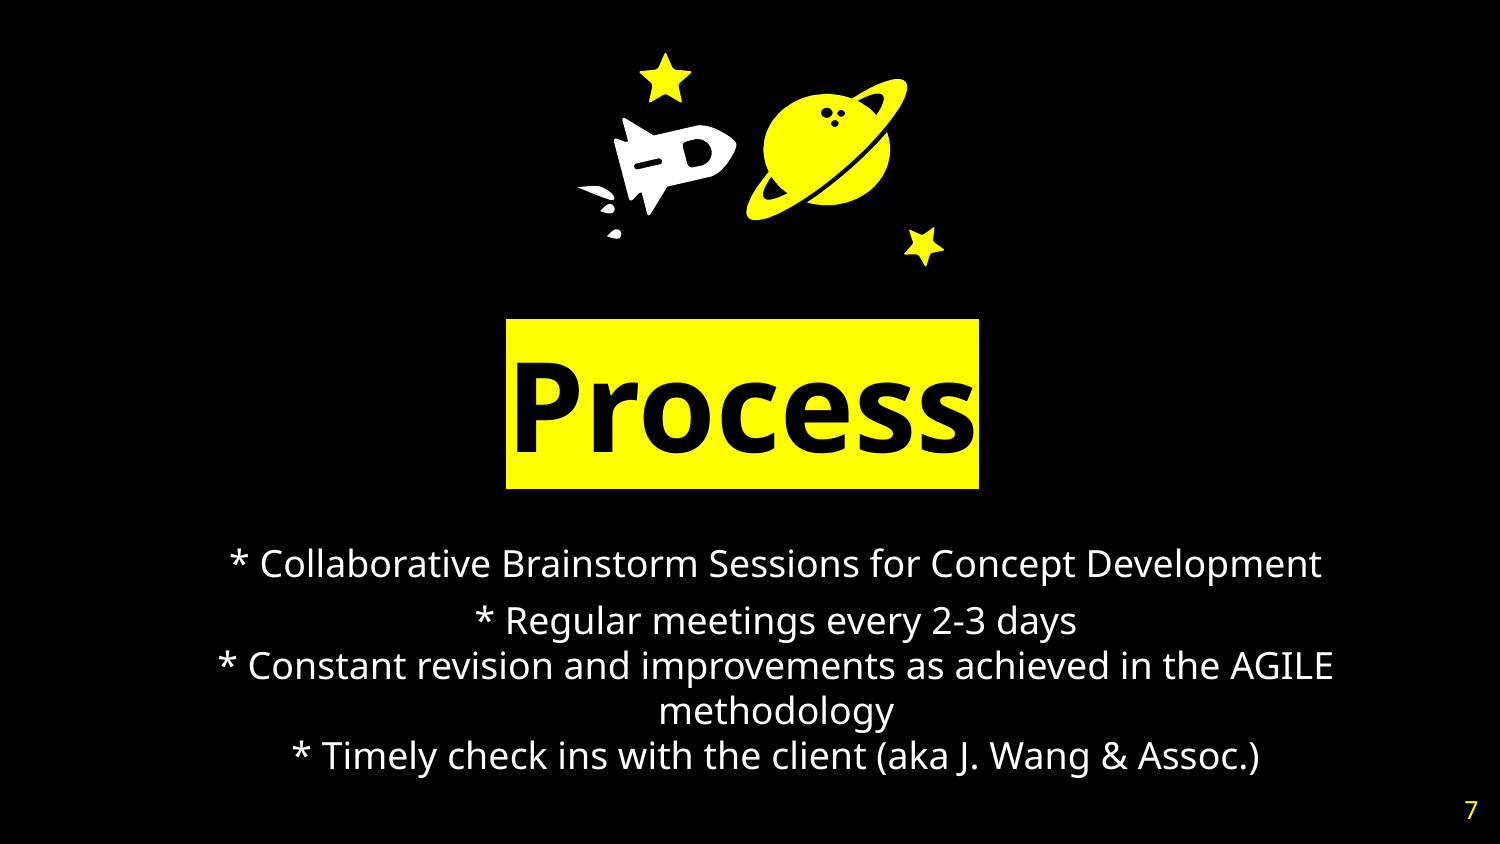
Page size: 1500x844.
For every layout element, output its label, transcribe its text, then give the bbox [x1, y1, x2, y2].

slide_number 7 [1403, 779, 1494, 844]
text_box [639, 52, 692, 100]
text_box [593, 101, 711, 252]
text_box [904, 227, 944, 267]
subtitle * Collaborative Brainstorm Sessions for Concept Development * Regular meetings every 2-3 days * Constant revision and improvements as achieved in the AGILE methodology * Timely check ins with the client (aka J. Wang & Assoc.) [101, 524, 1404, 741]
title Process [264, 312, 1221, 503]
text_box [746, 78, 908, 221]
